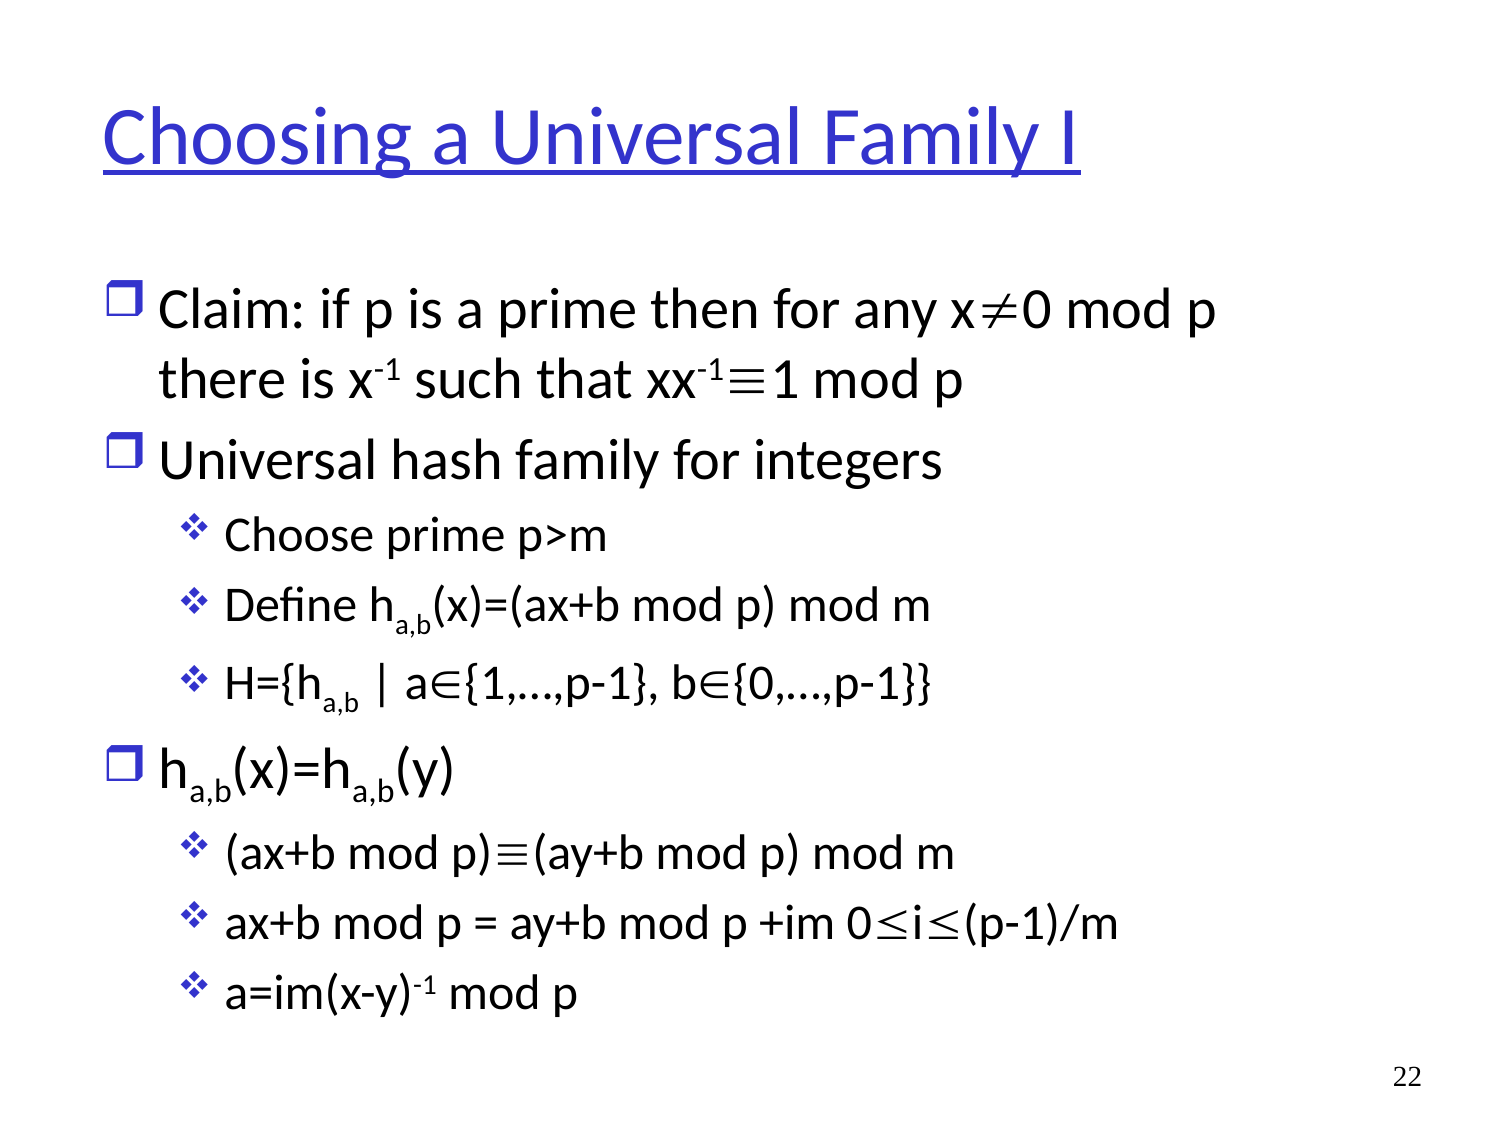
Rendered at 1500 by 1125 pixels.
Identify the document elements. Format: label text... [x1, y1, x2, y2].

list Claim: if p is a prime then for any x0 mod p there is x-1 such that xx-11 mod p Universal hash family for integers Choose prime p>m Define ha,b(x)=(ax+b mod p) mod m H={ha,b | a{1,…,p-1}, b{0,…,p-1}} ha,b(x)=ha,b(y) (ax+b mod p)(ay+b mod p) mod m ax+b mod p = ay+b mod p +im 0i(p-1)/m a=im(x-y)-1 mod p [87, 262, 1363, 1025]
title Choosing a Universal Family I [87, 37, 1363, 225]
slide_number 22 [1362, 1050, 1438, 1125]
